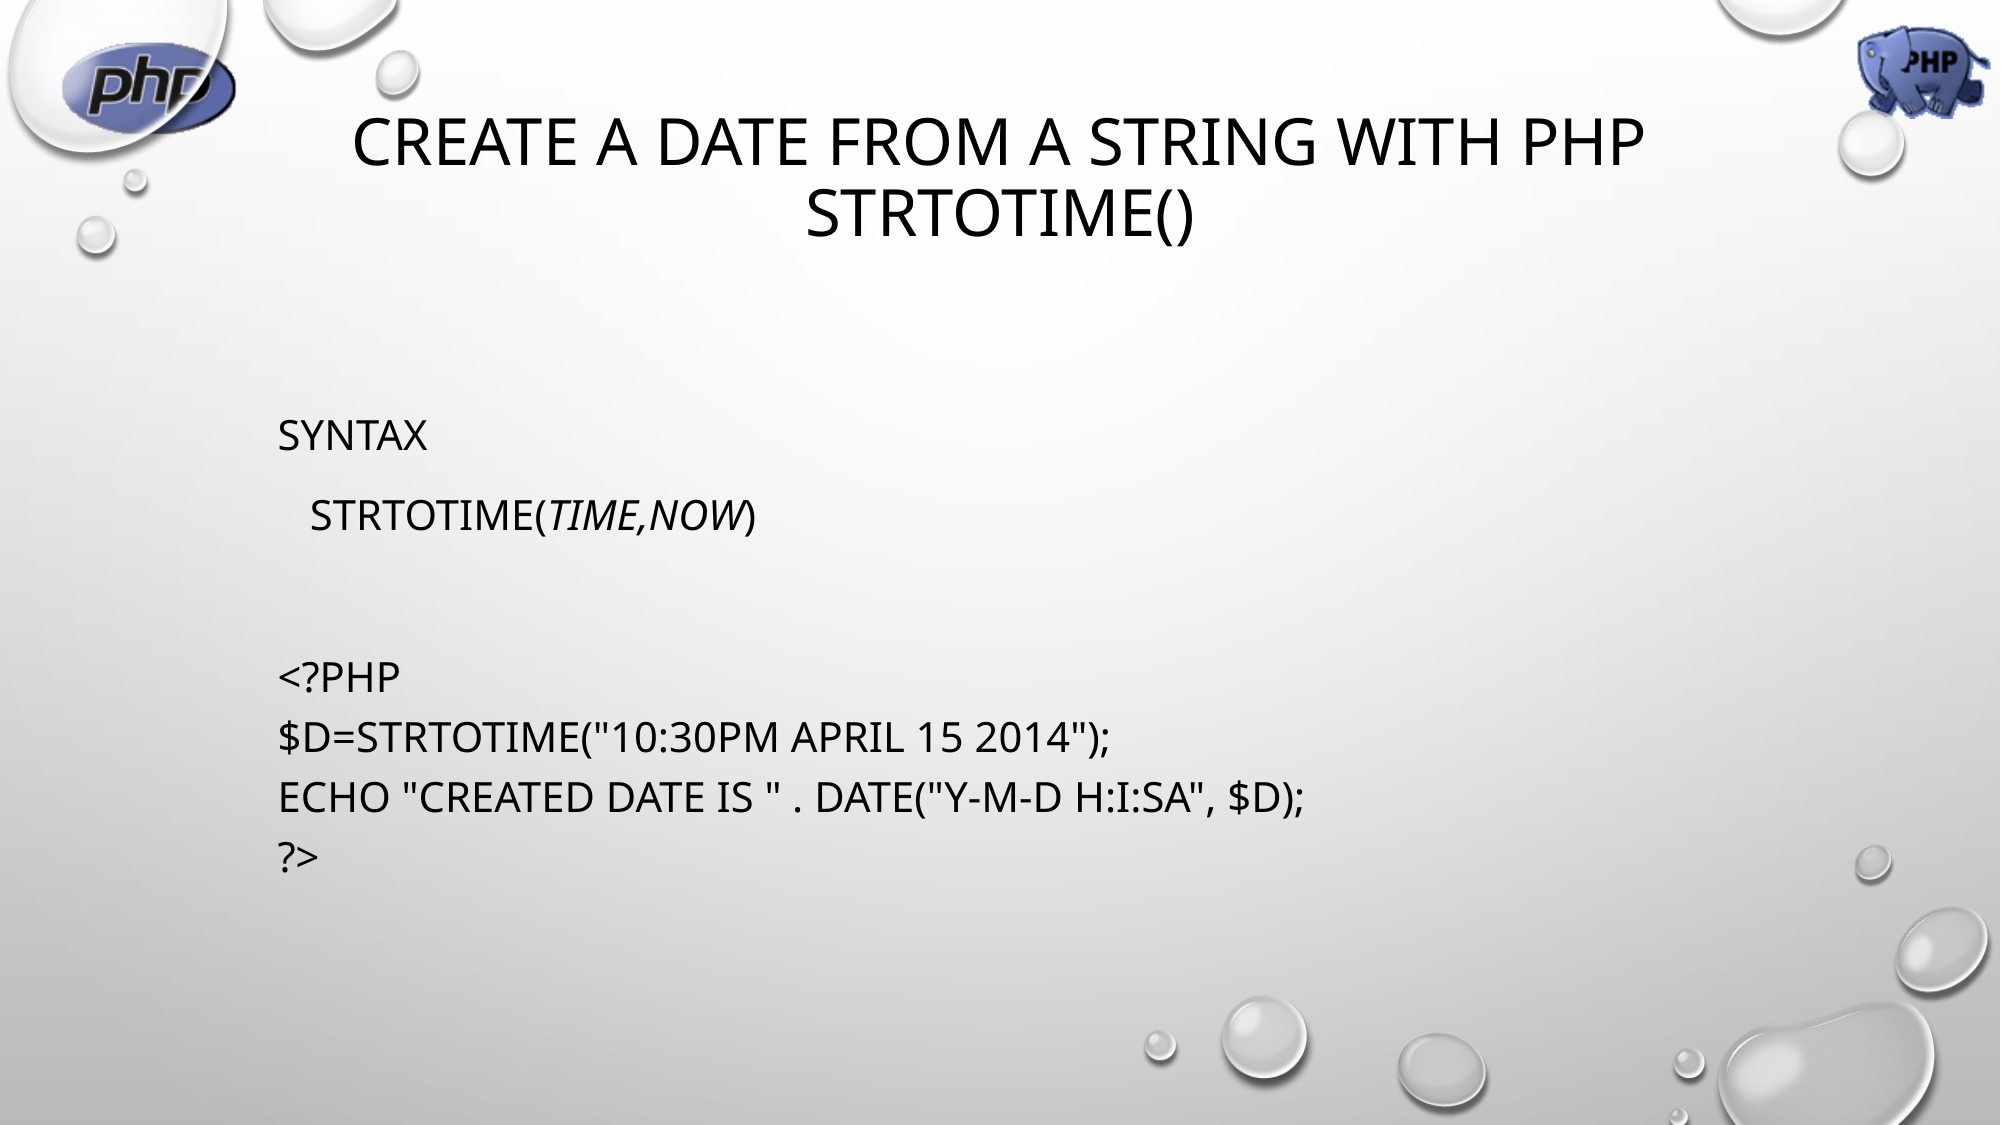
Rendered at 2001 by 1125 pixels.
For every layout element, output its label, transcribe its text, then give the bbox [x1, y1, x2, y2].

title Create a Date From a String With PHP strtotime() [149, 101, 1851, 259]
list Syntax strtotime(time,now) <?php $d=strtotime("10:30pm April 15 2014"); echo "Created date is " . date("Y-m-d h:i:sa", $d); ?> [262, 390, 1606, 1003]
picture [0, 0, 2000, 1125]
